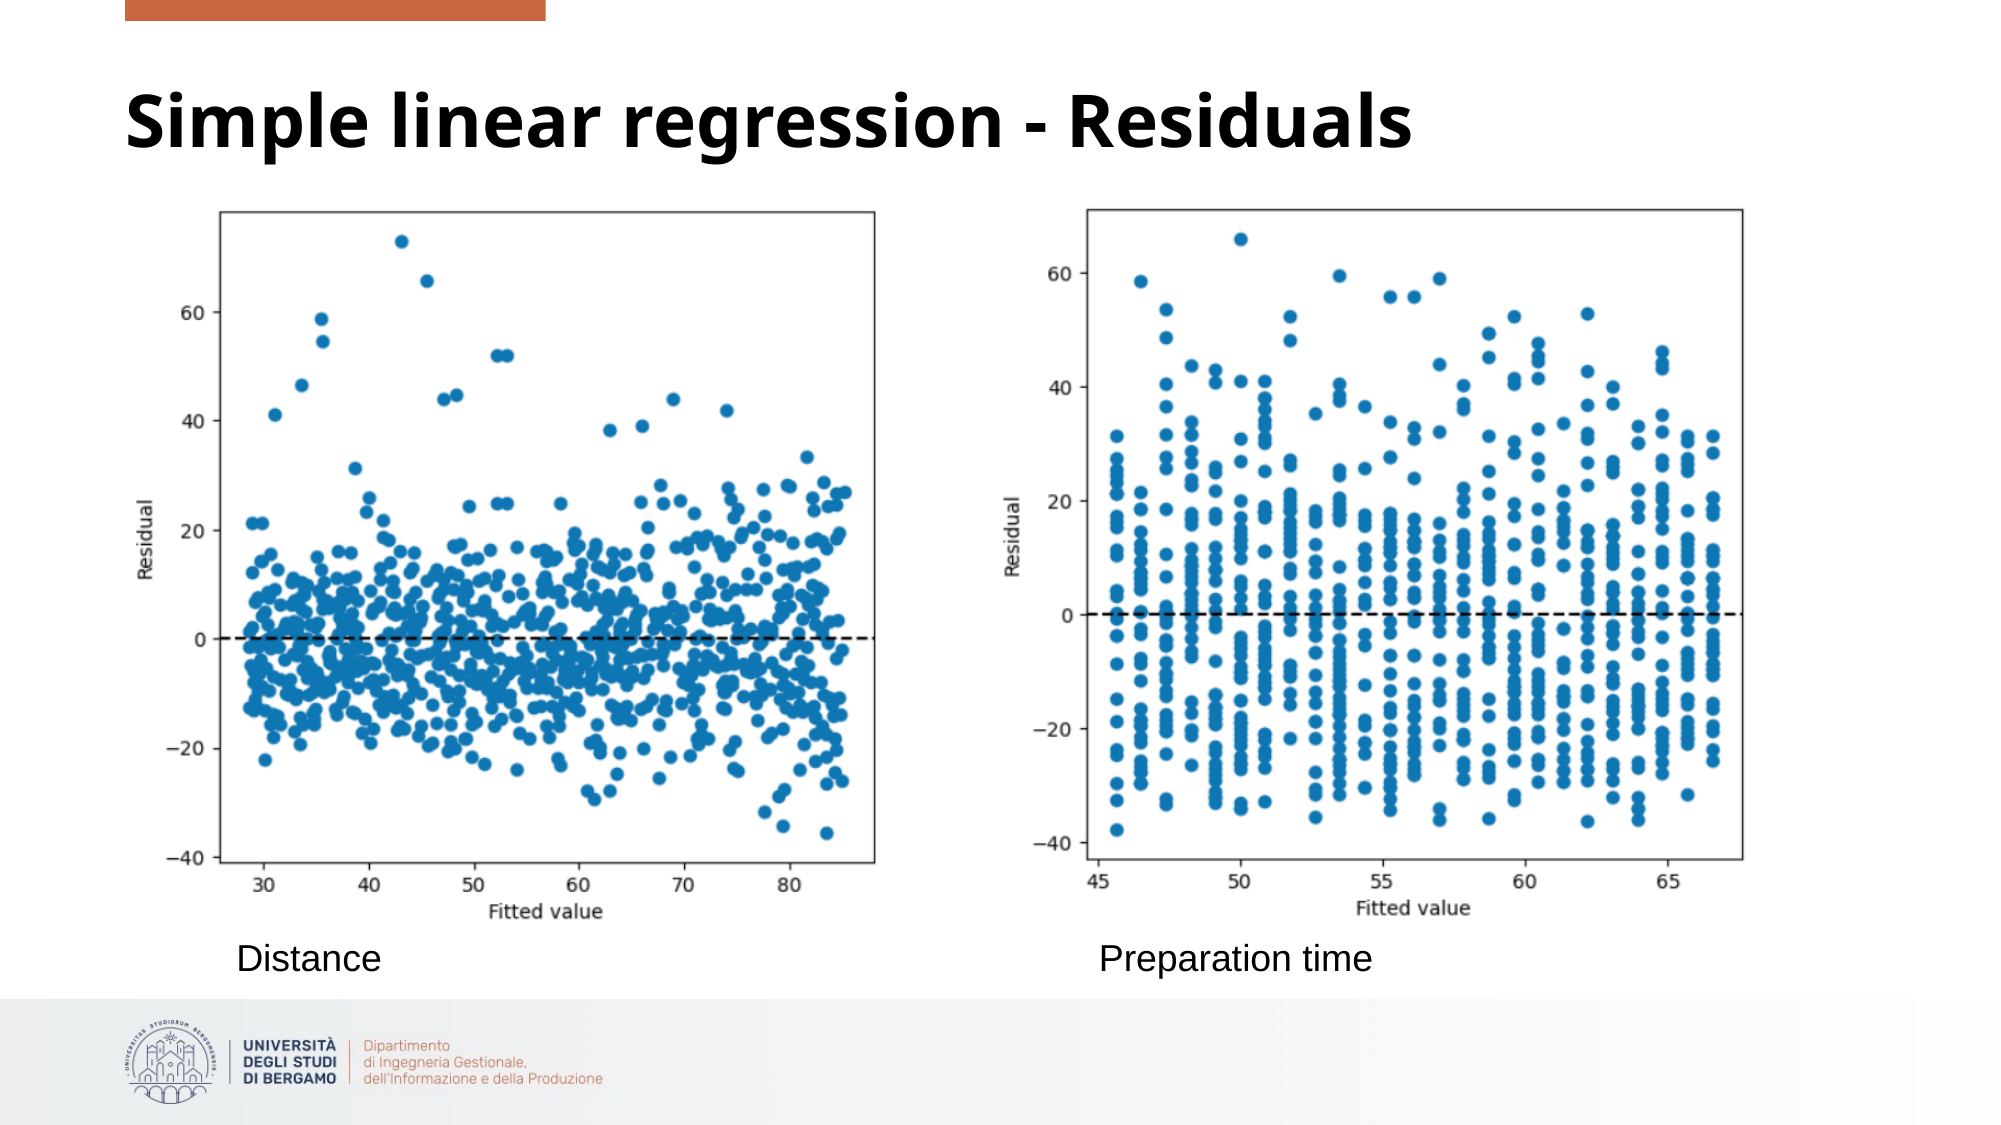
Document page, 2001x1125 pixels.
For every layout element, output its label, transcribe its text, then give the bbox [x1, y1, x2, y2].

text_box Distance [221, 935, 875, 987]
picture [124, 205, 878, 928]
picture [987, 203, 1751, 921]
picture [0, 999, 2000, 1125]
title Simple linear regression - Residuals [125, 75, 1850, 164]
text_box Preparation time [1083, 929, 1738, 987]
